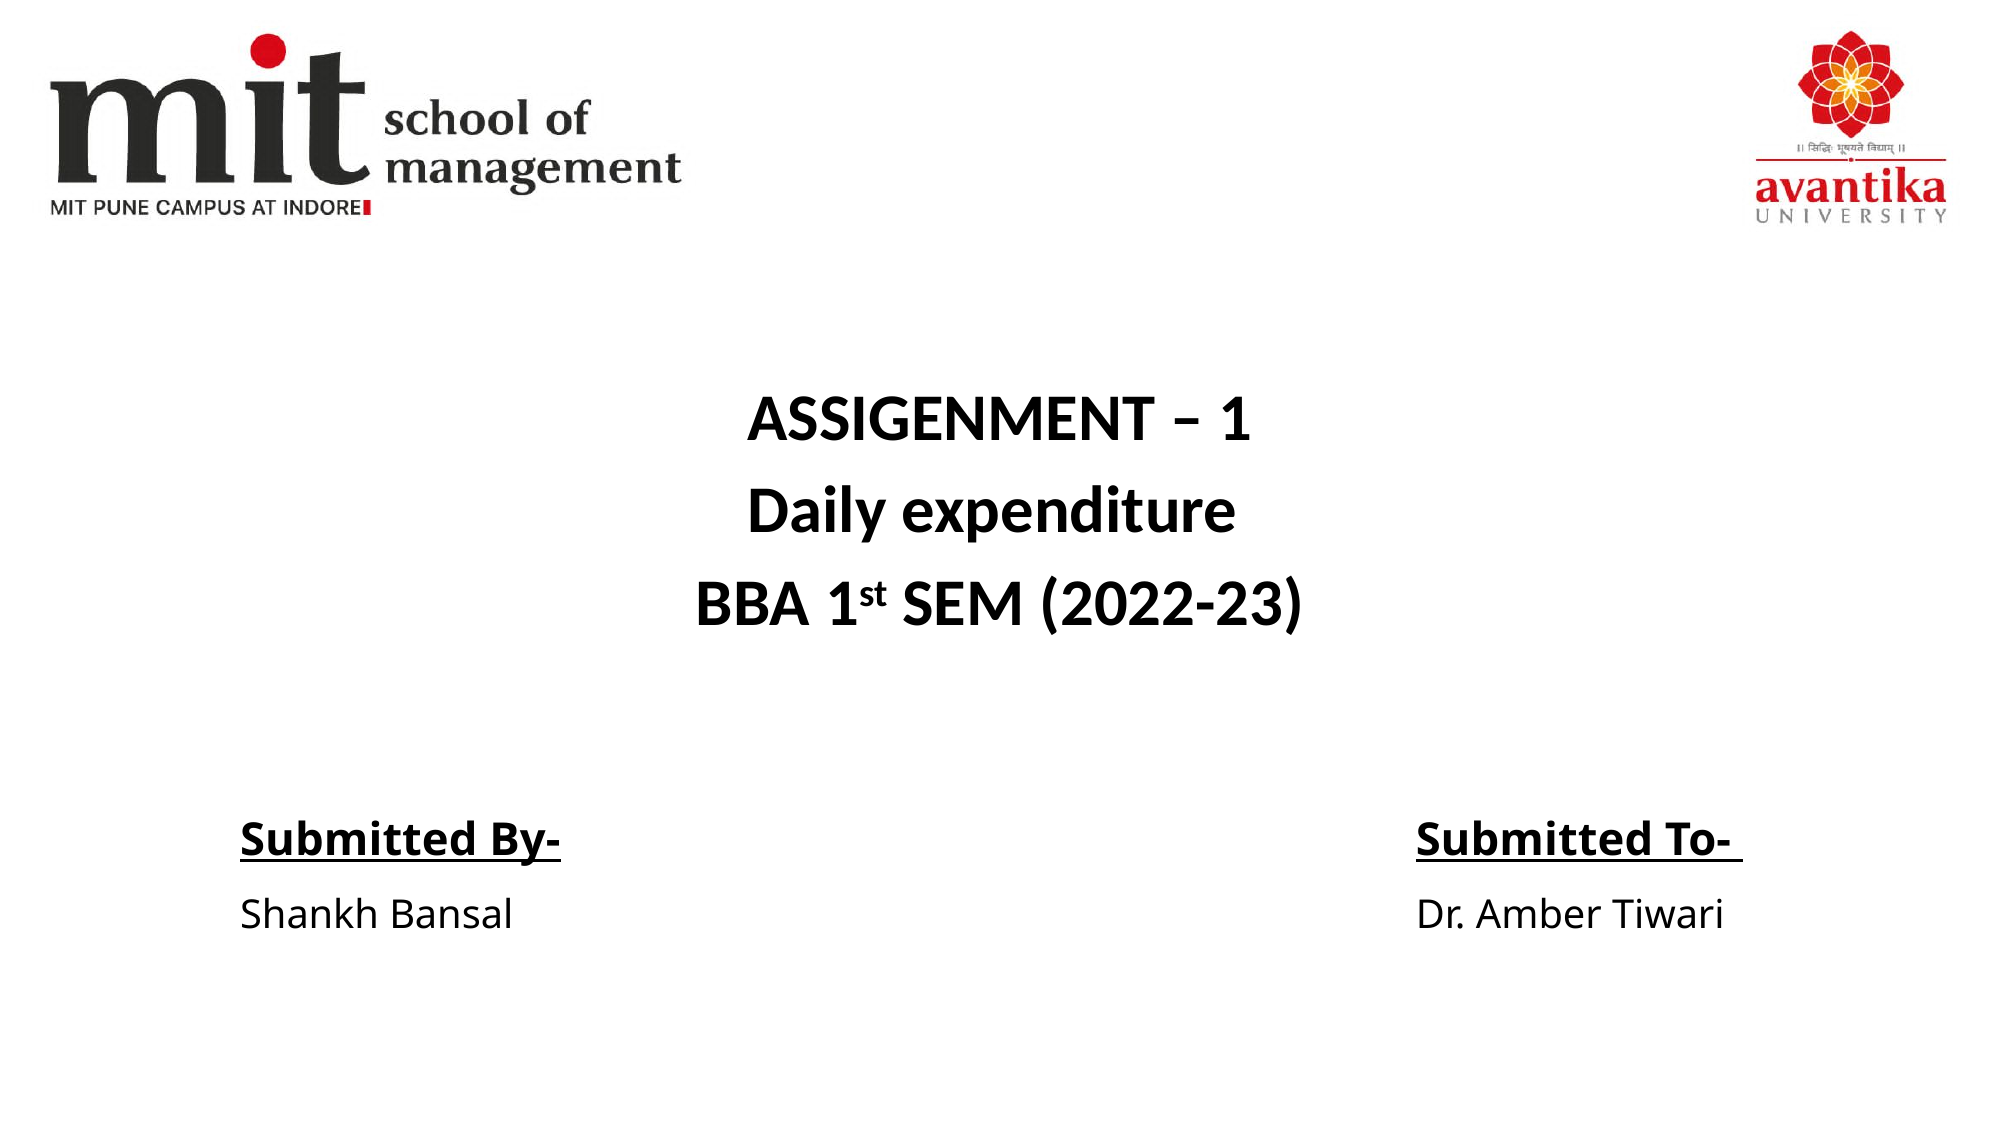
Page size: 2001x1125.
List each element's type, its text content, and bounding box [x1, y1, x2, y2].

picture [1717, 0, 2000, 235]
text_box Submitted To- Dr. Amber Tiwari [1401, 775, 1777, 944]
text_box Submitted By- Shankh Bansal [225, 775, 616, 944]
picture [0, 0, 696, 230]
list ASSIGENMENT – 1 Daily expenditure BBA 1st SEM (2022-23) [657, 374, 1343, 652]
